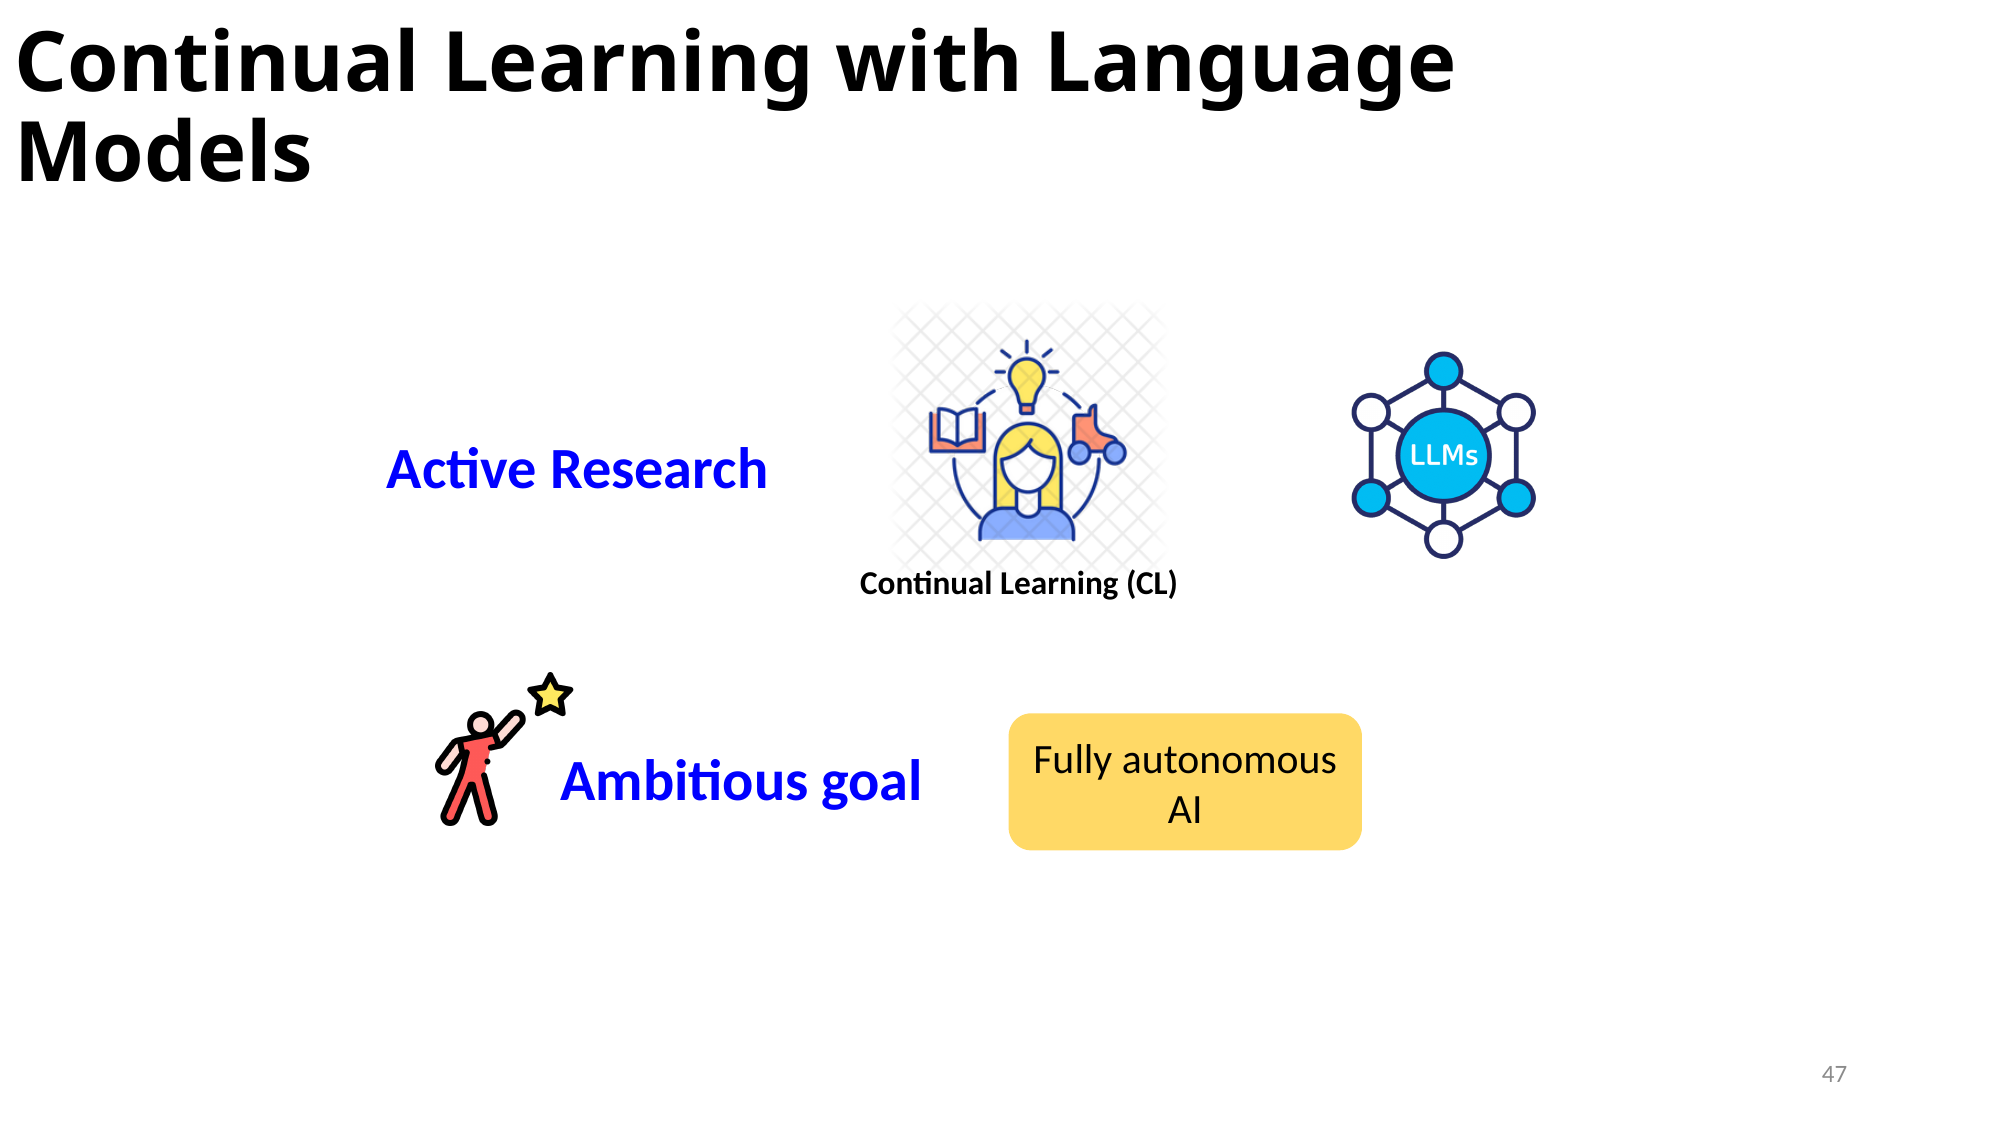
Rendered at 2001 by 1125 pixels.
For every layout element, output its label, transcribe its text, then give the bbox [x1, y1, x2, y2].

title Continual Learning with Language Models [0, 0, 1706, 218]
text_box Fully autonomous AI [1008, 713, 1362, 851]
text_box Ambitious goal [581, 734, 992, 820]
picture [1283, 295, 1605, 616]
picture [427, 672, 581, 826]
text_box Active Research [328, 423, 828, 508]
picture [886, 299, 1169, 582]
text_box Continual Learning (CL) [812, 553, 1226, 609]
slide_number 47 [1412, 1042, 1863, 1103]
